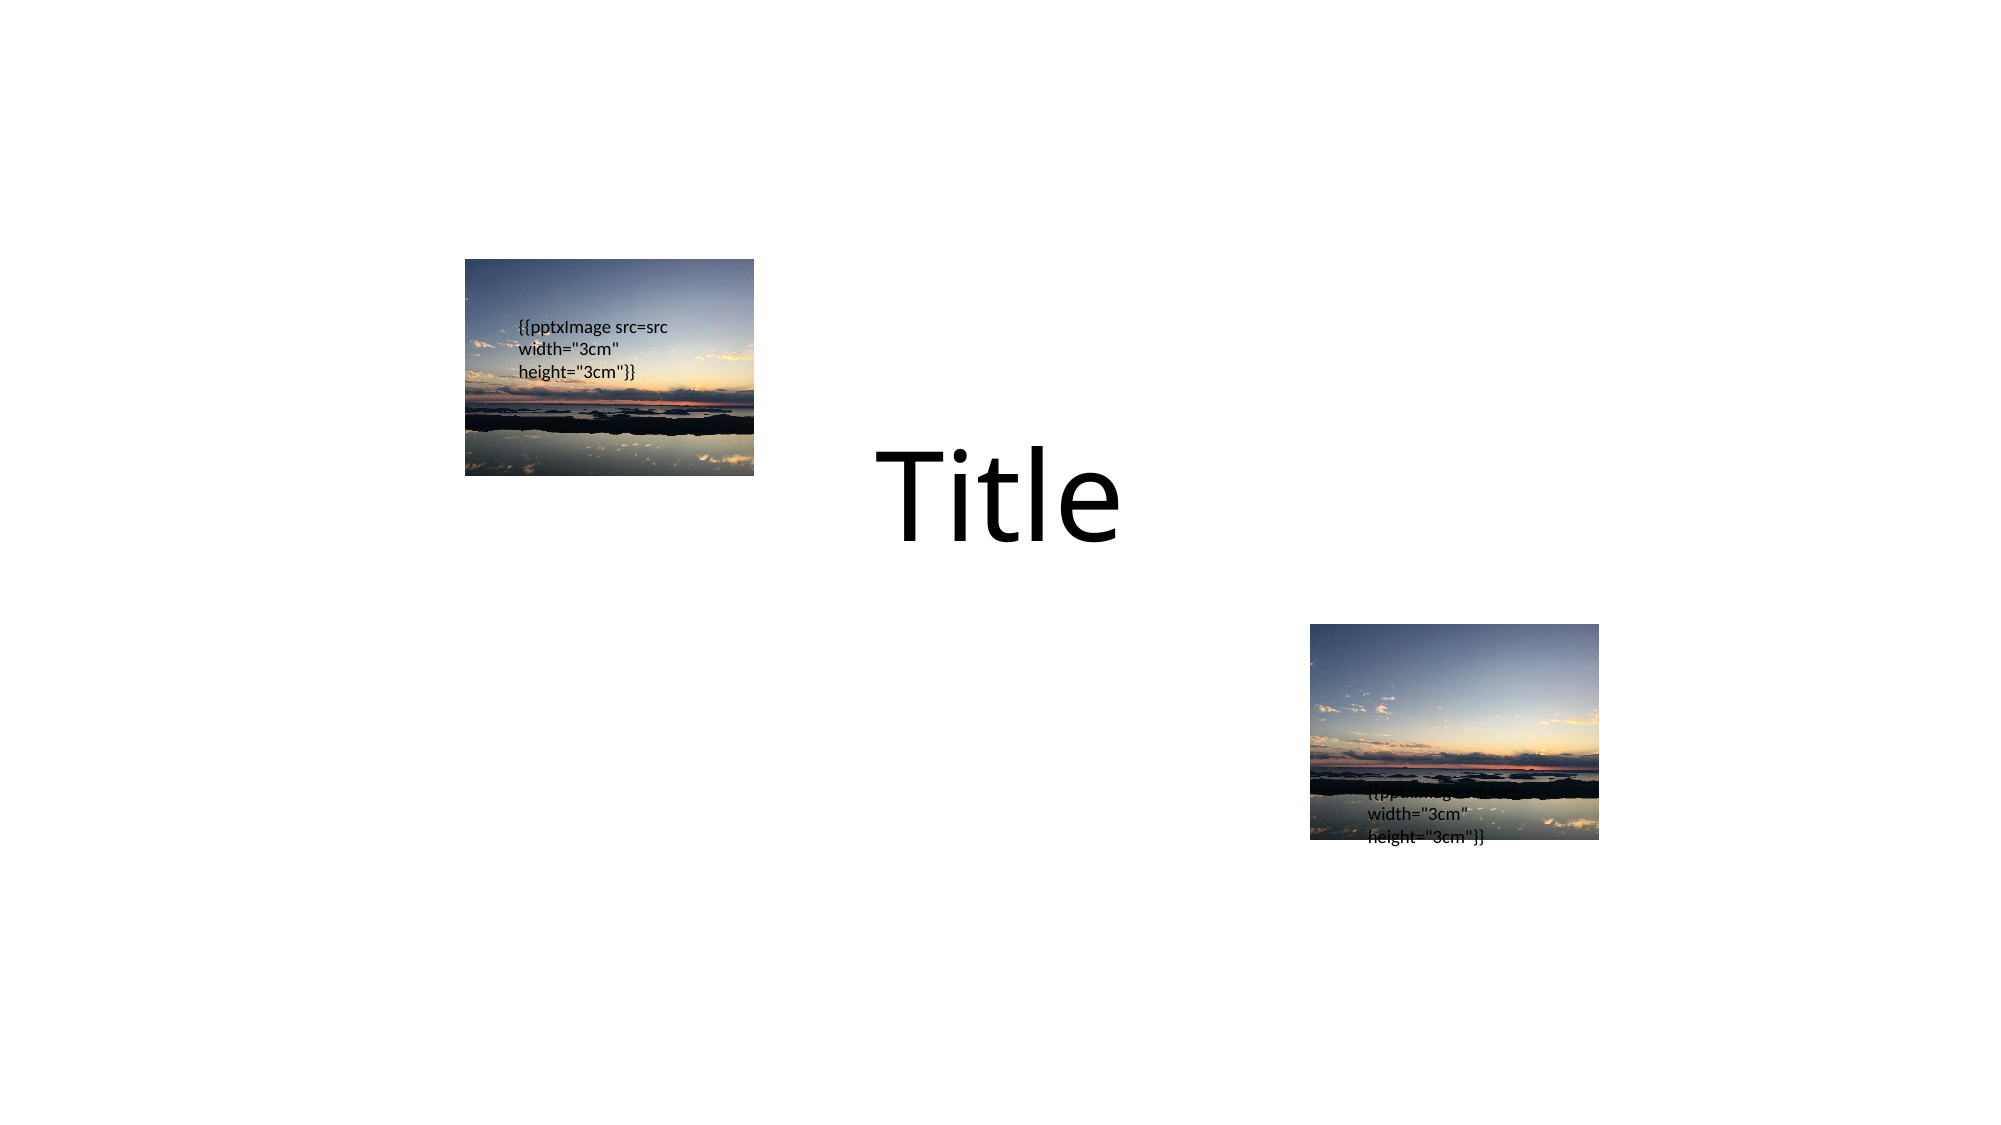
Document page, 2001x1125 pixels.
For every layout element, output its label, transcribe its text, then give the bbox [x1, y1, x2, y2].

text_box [1310, 624, 1599, 856]
title Title [249, 184, 1750, 576]
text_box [465, 259, 754, 476]
